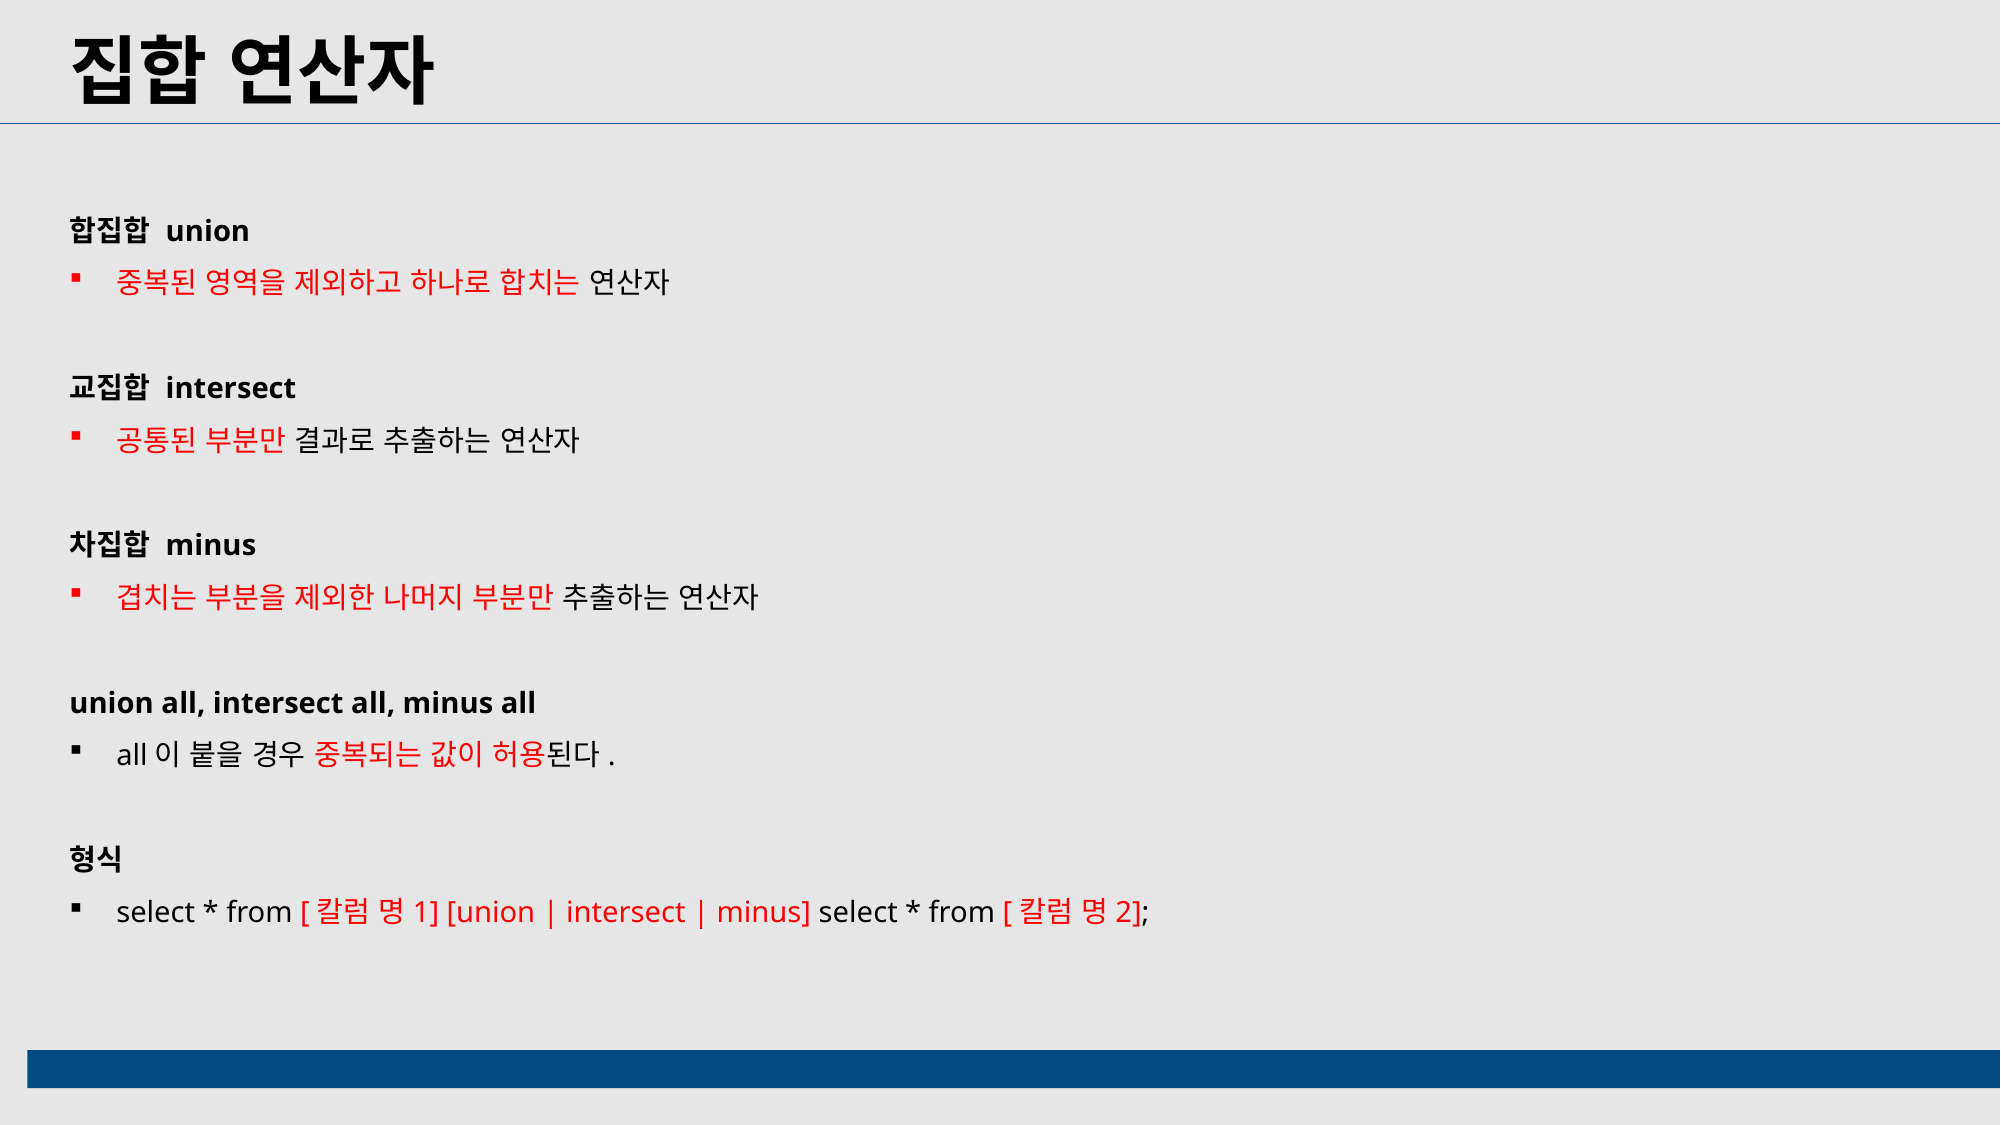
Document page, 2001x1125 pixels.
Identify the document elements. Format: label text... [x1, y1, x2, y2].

text_box 집합 연산자 [54, 16, 1361, 122]
text_box 합집합 union 중복된 영역을 제외하고 하나로 합치는 연산자 교집합 intersect 공통된 부분만 결과로 추출하는 연산자 차집합 minus 겹치는 부분을 제외한 나머지 부분만 추출하는 연산자 union all, intersect all, minus all all이 붙을 경우 중복되는 값이 허용된다. 형식 select * from [칼럼 명1] [union | intersect | minus] select * from [칼럼 명2]; [54, 187, 1361, 937]
text_box [26, 1049, 2000, 1089]
